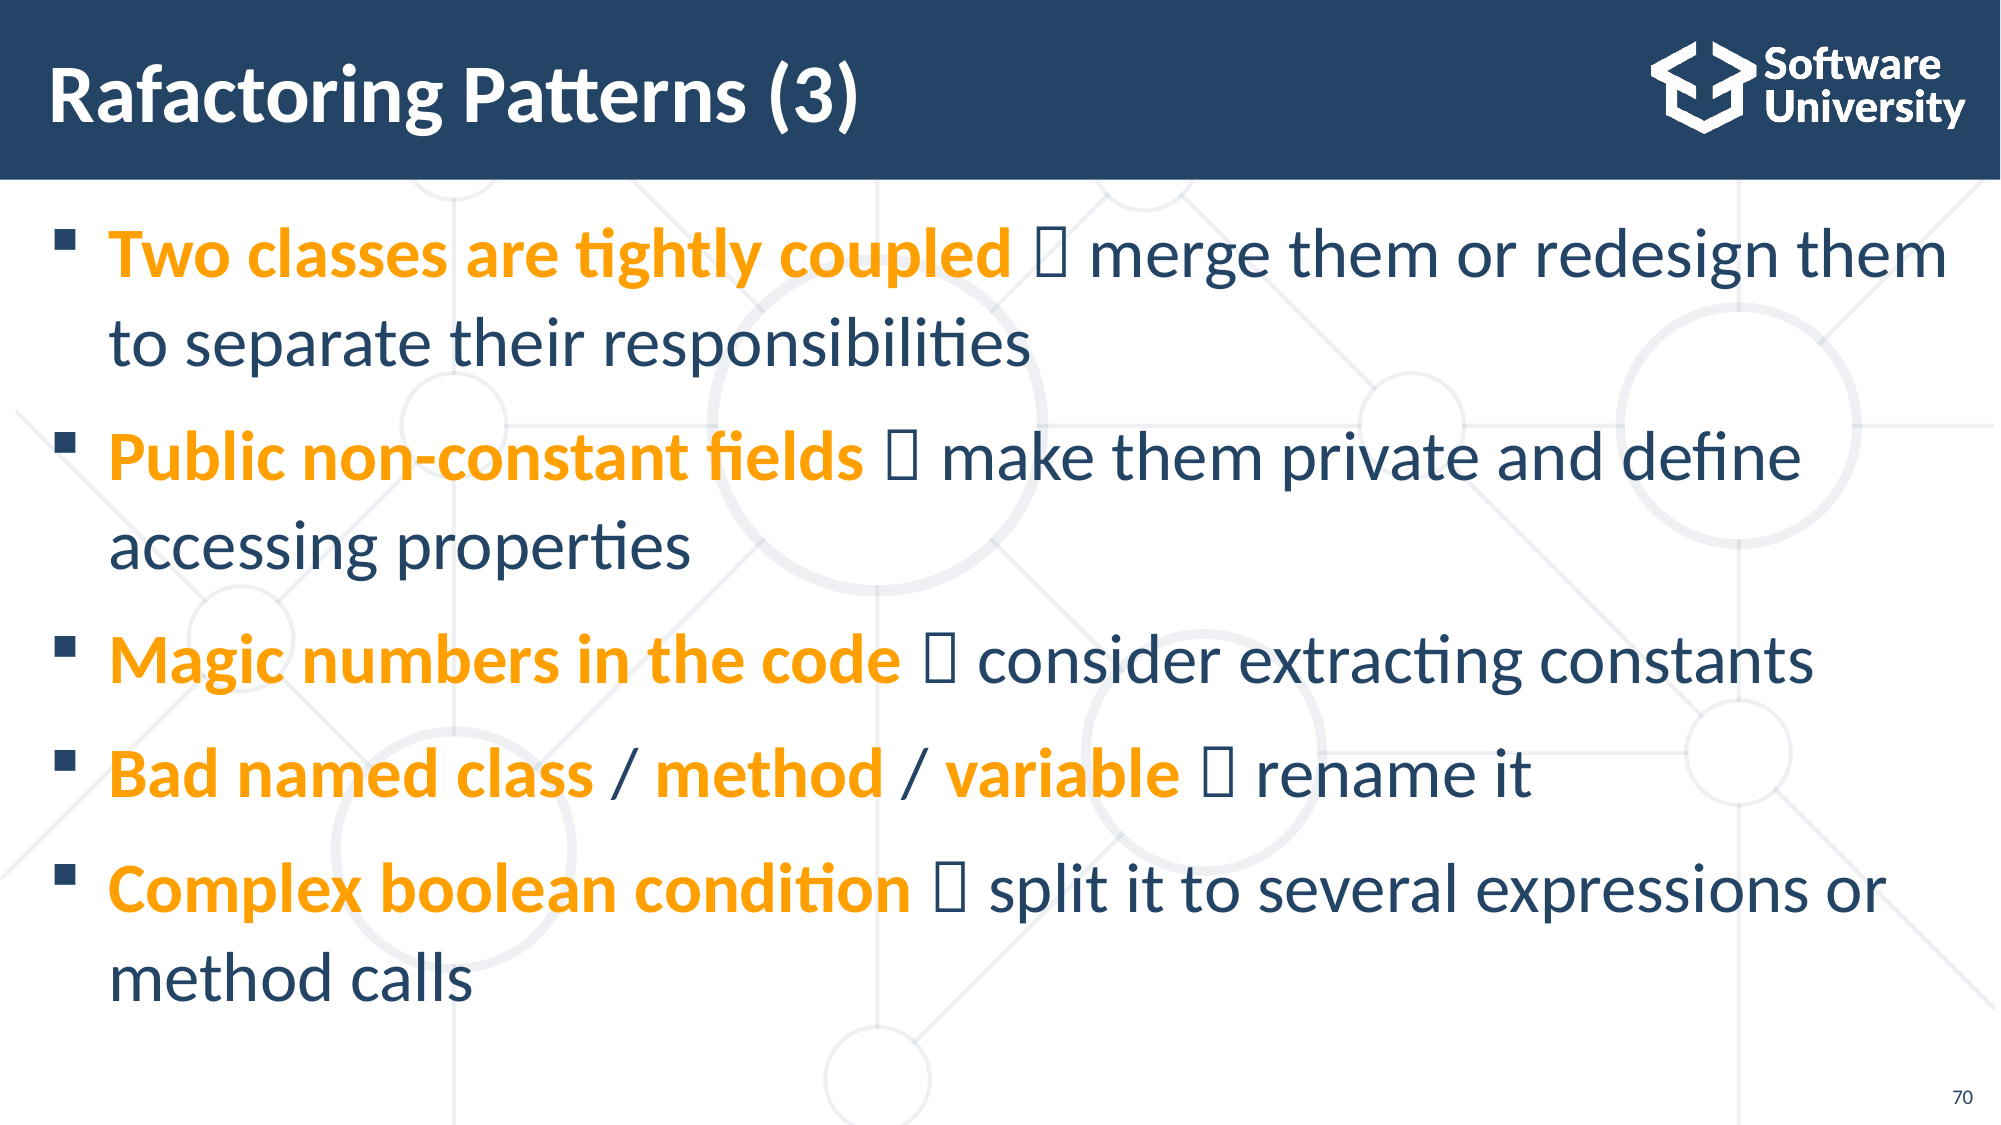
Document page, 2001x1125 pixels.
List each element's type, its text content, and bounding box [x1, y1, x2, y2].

slide_number 70 [1927, 1067, 1989, 1117]
picture [1651, 41, 1966, 134]
list Two classes are tightly coupled  merge them or redesign them to separate their responsibilities Public non-constant fields  make them private and define accessing properties Magic numbers in the code  consider extracting constants Bad named class / method / variable  rename it Complex boolean condition  split it to several expressions or method calls [31, 196, 1970, 1104]
title Rafactoring Patterns (3) [31, 16, 1625, 162]
